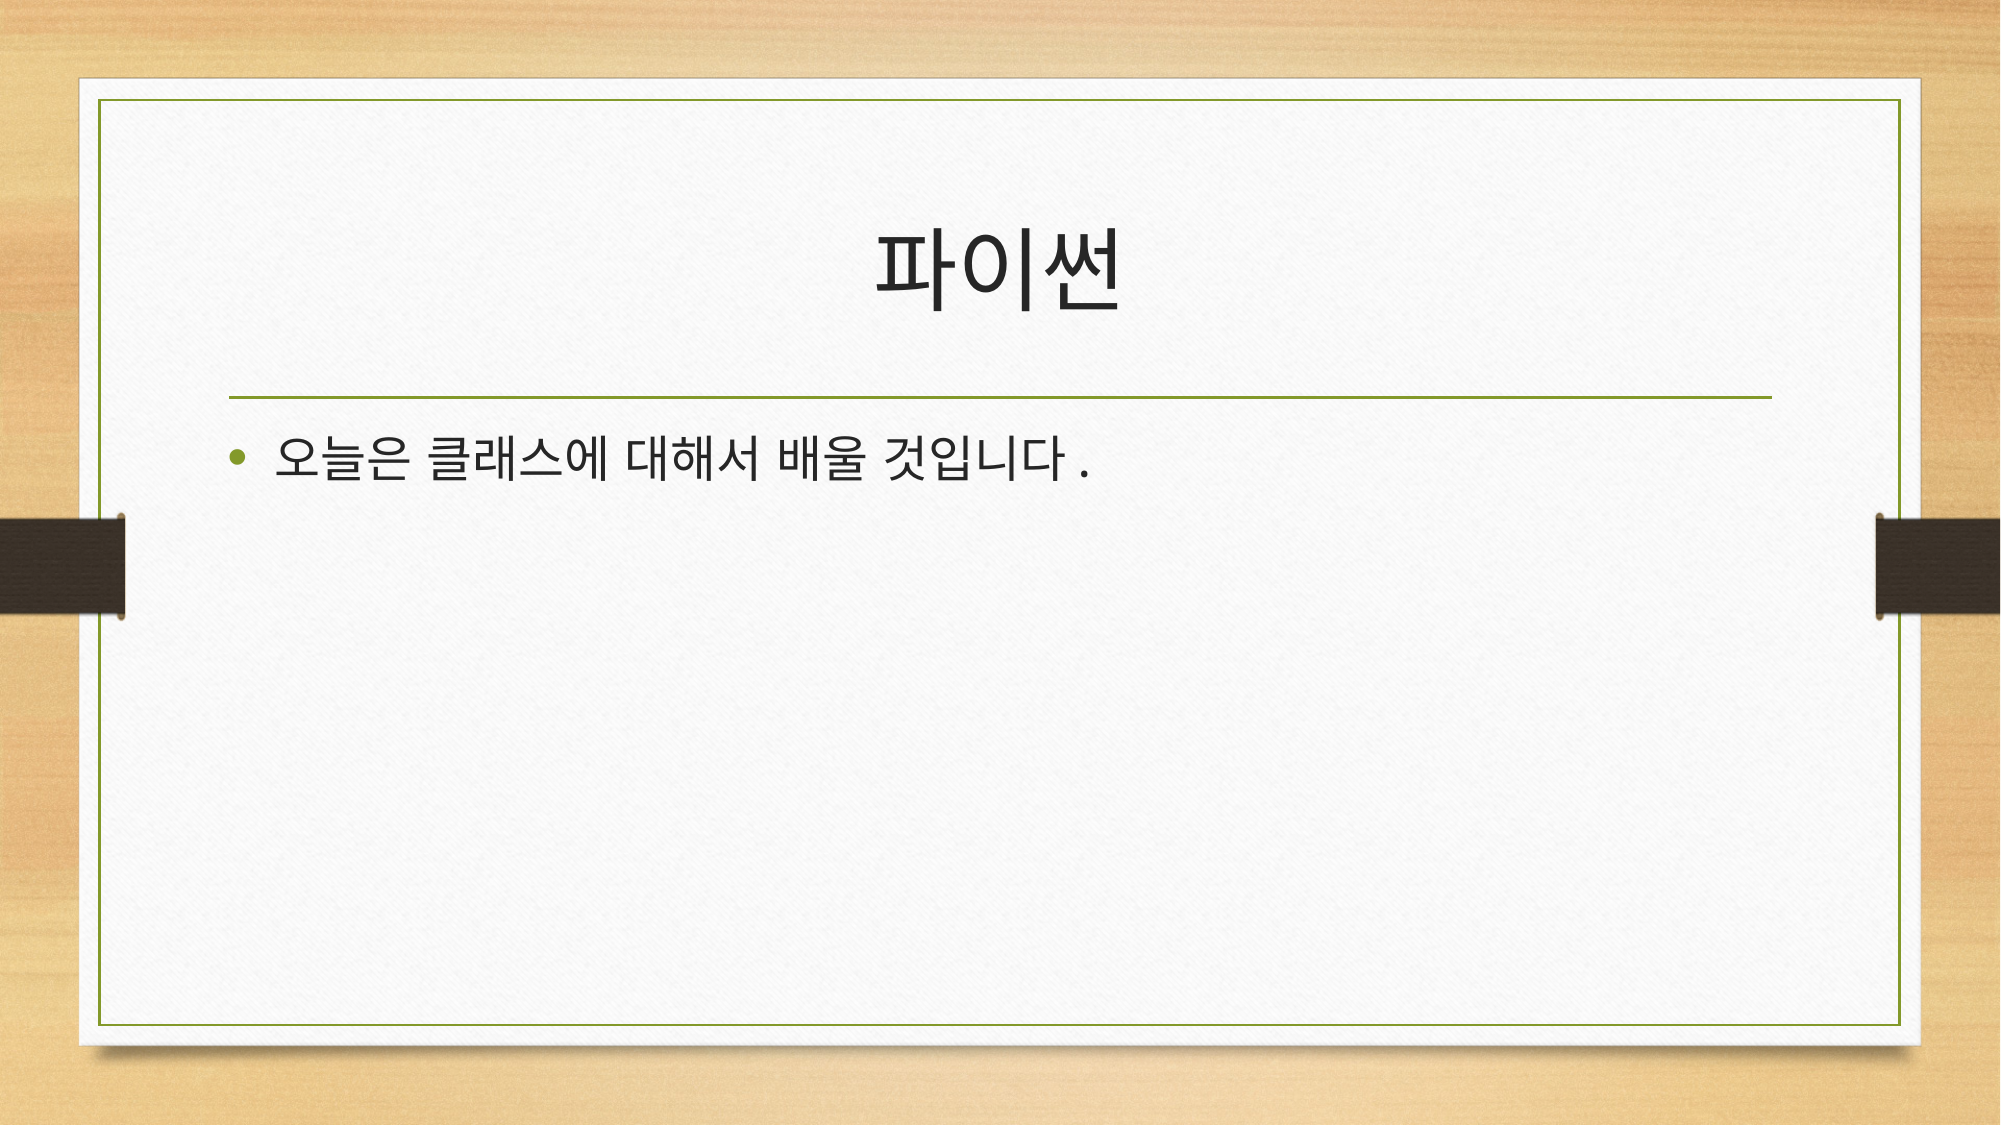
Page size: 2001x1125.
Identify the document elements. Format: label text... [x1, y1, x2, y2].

title 파이썬 [212, 161, 1788, 375]
picture [0, 0, 2001, 1125]
list 오늘은 클래스에 대해서 배울 것입니다. [212, 419, 1788, 964]
